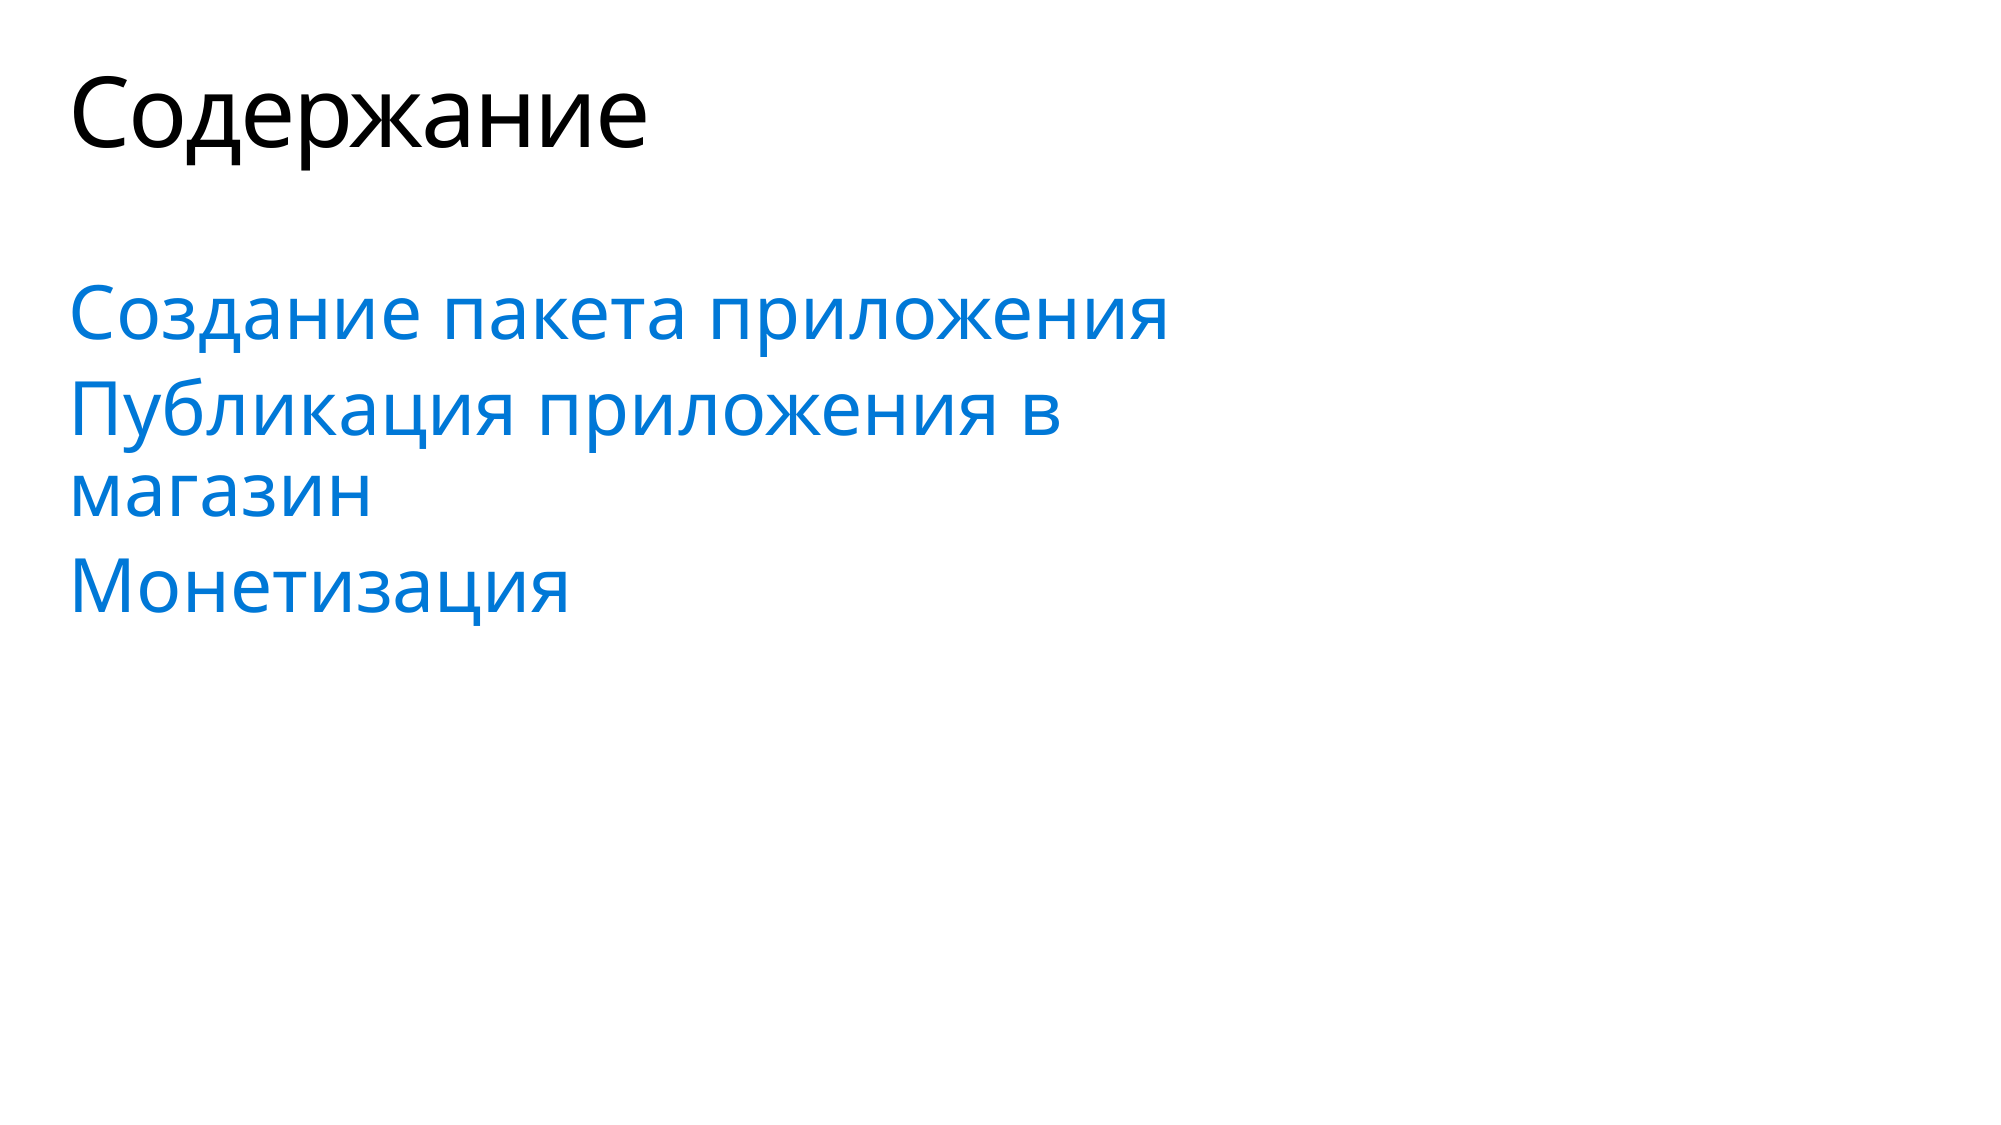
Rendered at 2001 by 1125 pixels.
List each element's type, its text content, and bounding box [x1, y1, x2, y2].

list Создание пакета приложения Публикация приложения в магазин Монетизация [45, 259, 1272, 842]
title Содержание [44, 47, 1957, 196]
